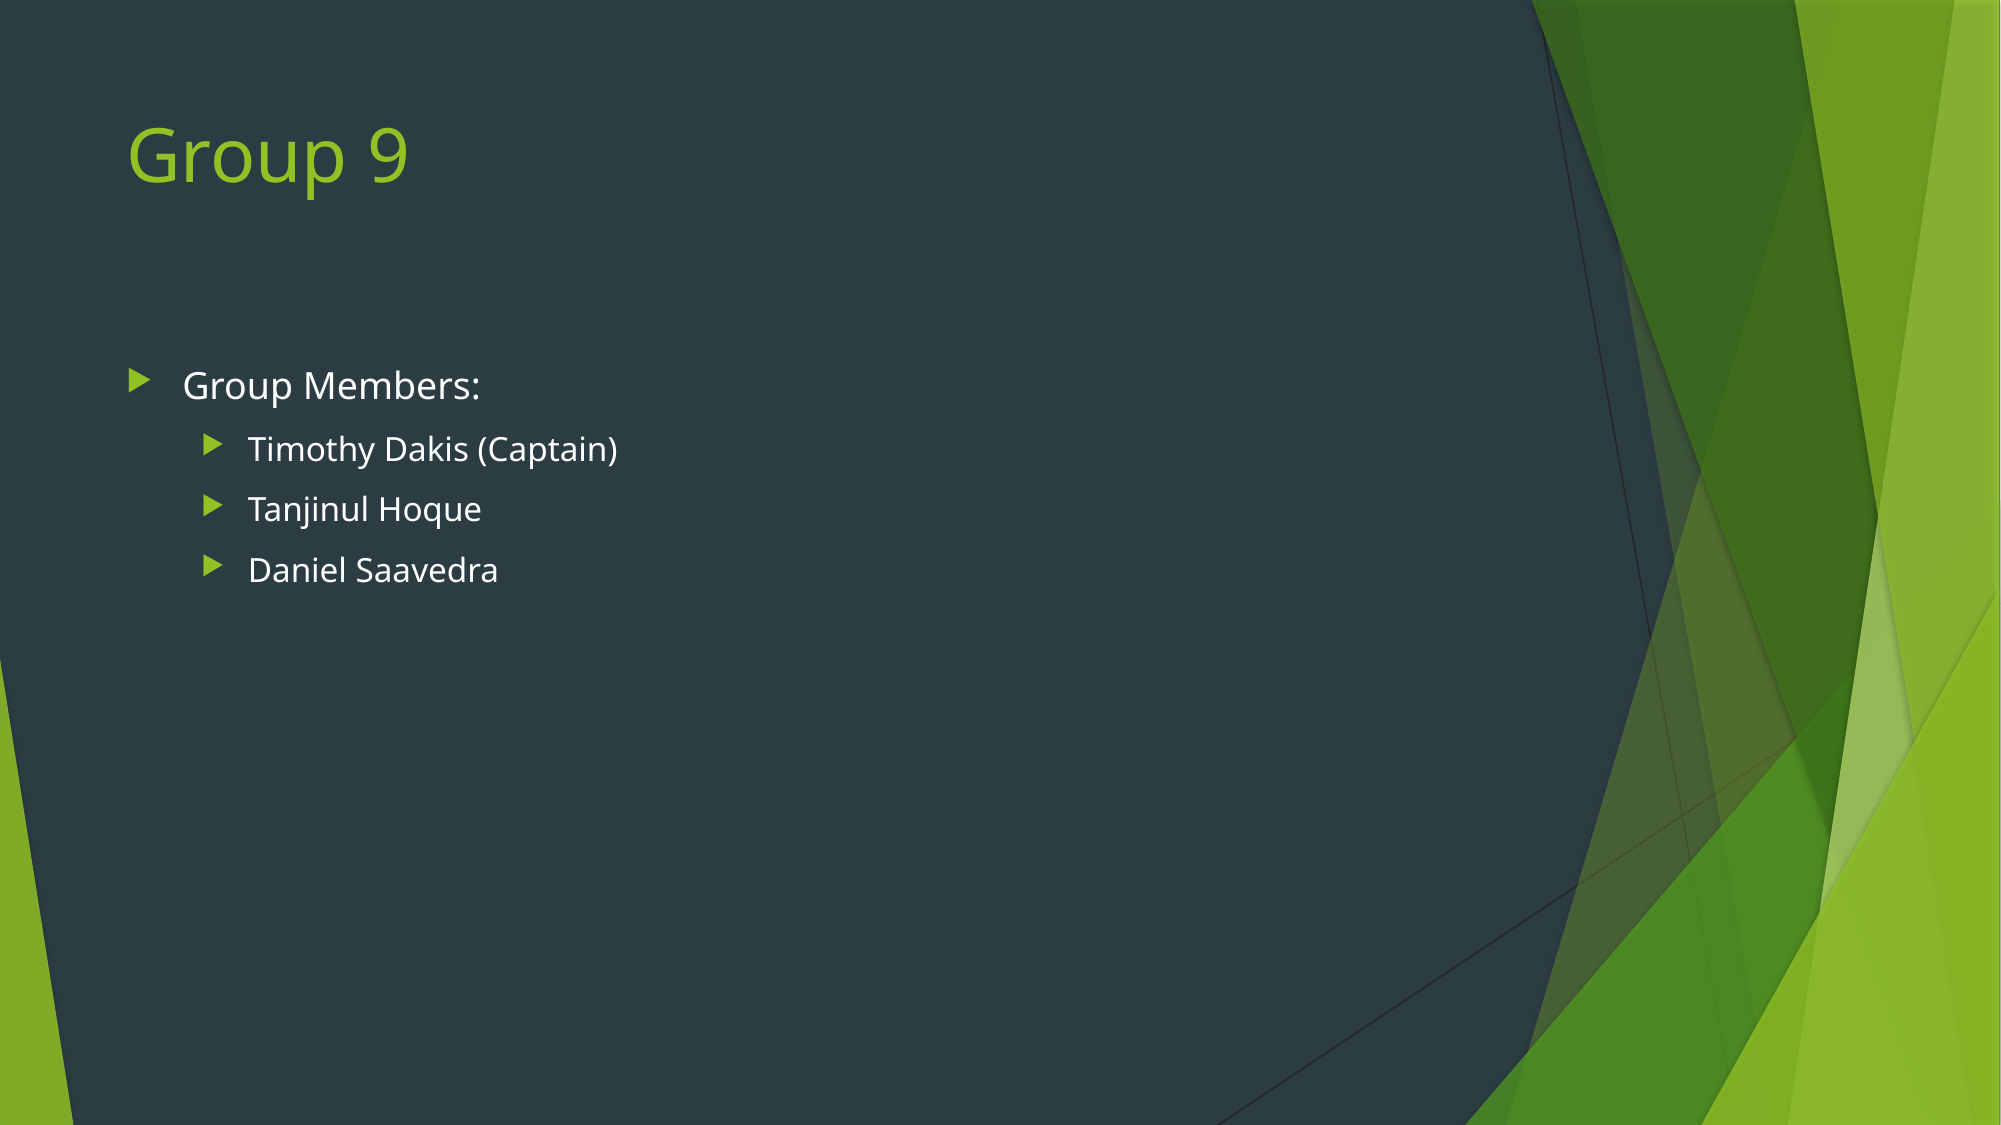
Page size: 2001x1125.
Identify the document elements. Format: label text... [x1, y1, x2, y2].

title Group 9 [111, 99, 1522, 317]
list Group Members: Timothy Dakis (Captain) Tanjinul Hoque Daniel Saavedra [111, 354, 1522, 992]
